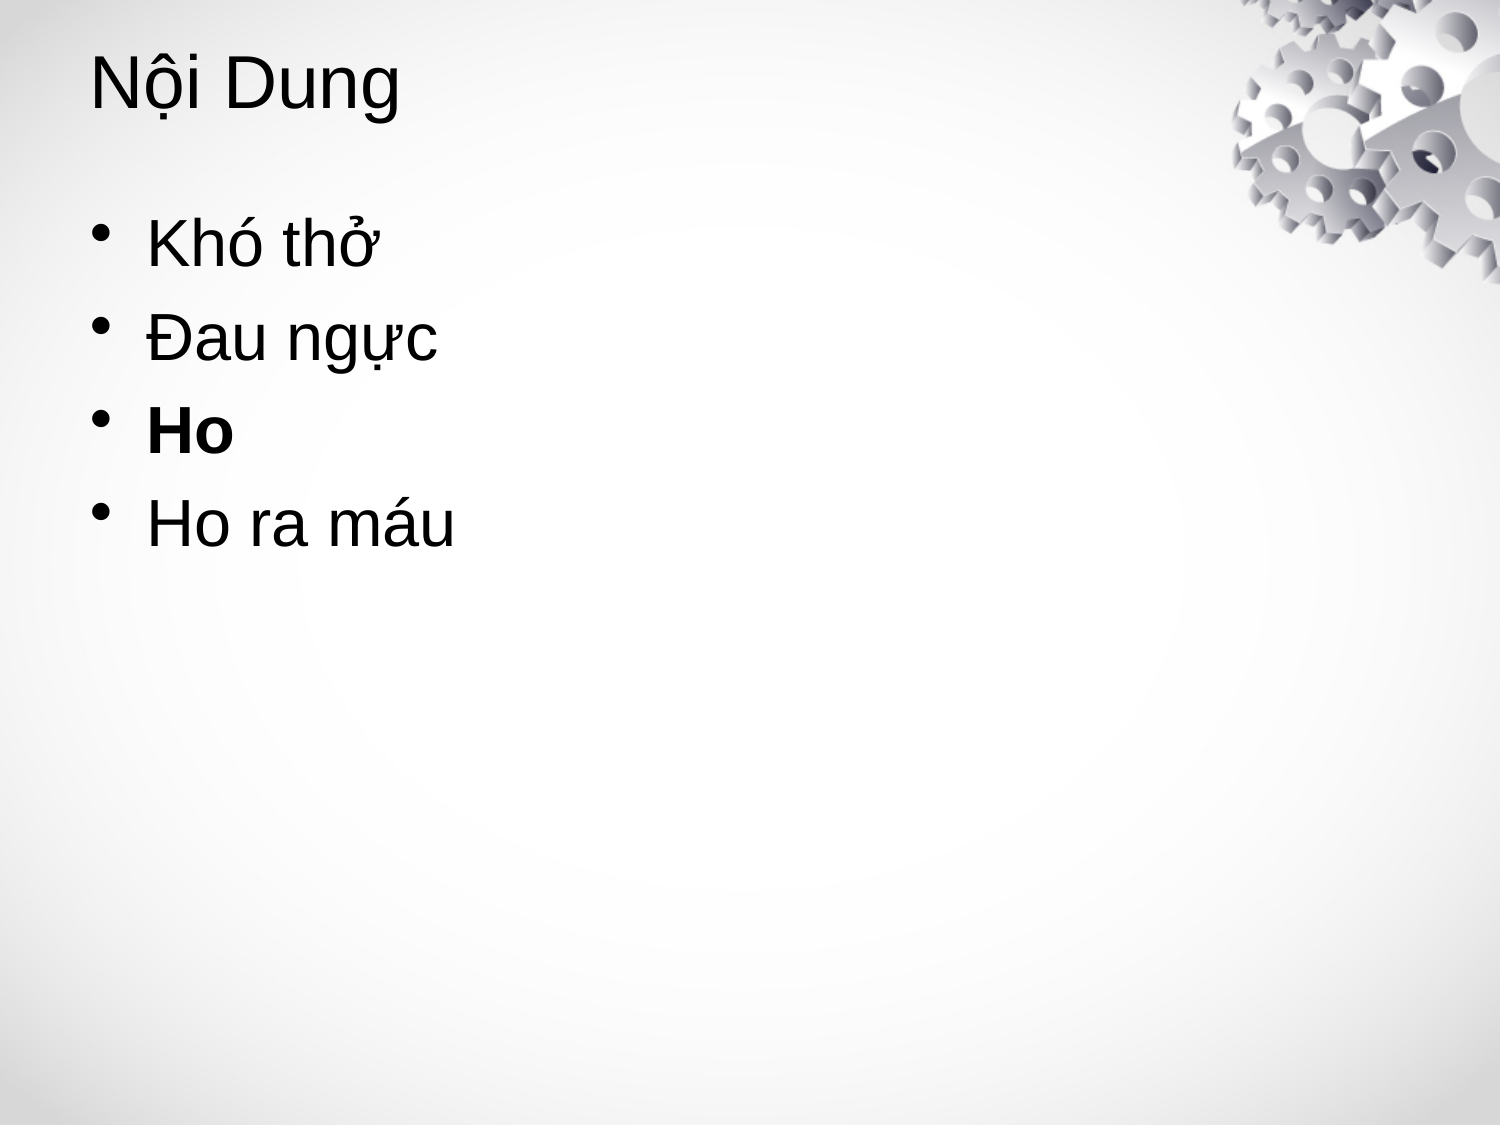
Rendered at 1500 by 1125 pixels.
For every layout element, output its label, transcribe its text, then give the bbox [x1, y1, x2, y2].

list Khó thở Đau ngực Ho Ho ra máu [74, 192, 1426, 1006]
title Nội Dung [74, 30, 1426, 127]
picture [0, 0, 1500, 1125]
